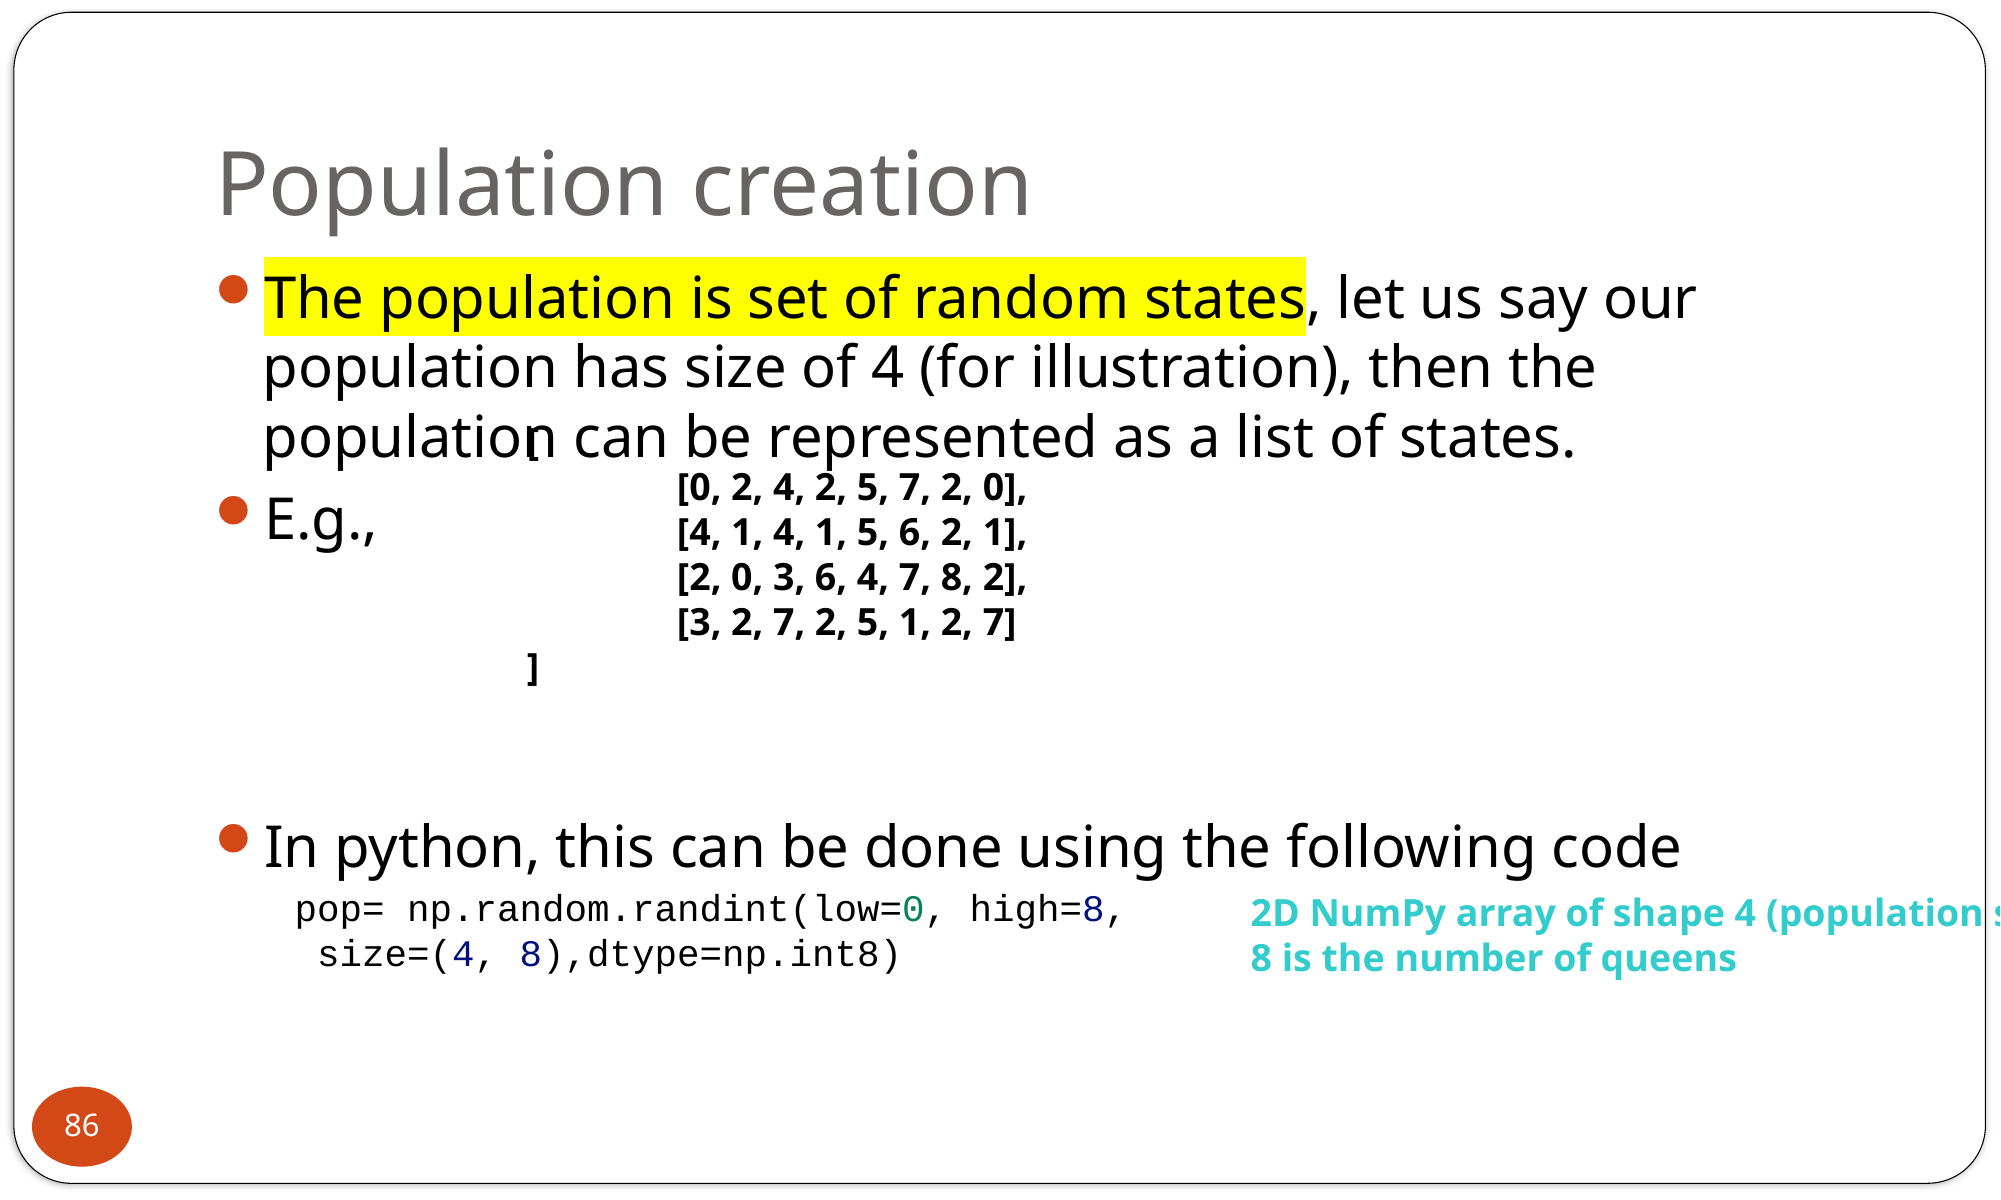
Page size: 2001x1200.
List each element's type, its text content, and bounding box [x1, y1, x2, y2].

text_box [ [0, 2, 4, 2, 5, 7, 2, 0], [4, 1, 4, 1, 5, 6, 2, 1], [2, 0, 3, 6, 4, 7, 8, 2], [3, 2, 7, 2, 5, 1, 2, 7] ] [512, 411, 1512, 696]
slide_number 86 [31, 1086, 132, 1167]
list The population is set of random states, let us say our population has size of 4 (for illustration), then the population can be represented as a list of states. E.g., In python, this can be done using the following code [200, 253, 1900, 1054]
text_box pop= np.random.randint(low=0, high=8, size=(4, 8),dtype=np.int8) [279, 876, 1479, 982]
title Population creation [200, 48, 1900, 249]
text_box 2D NumPy array of shape 4 (population size) 8 is the number of queens [1235, 881, 2000, 987]
